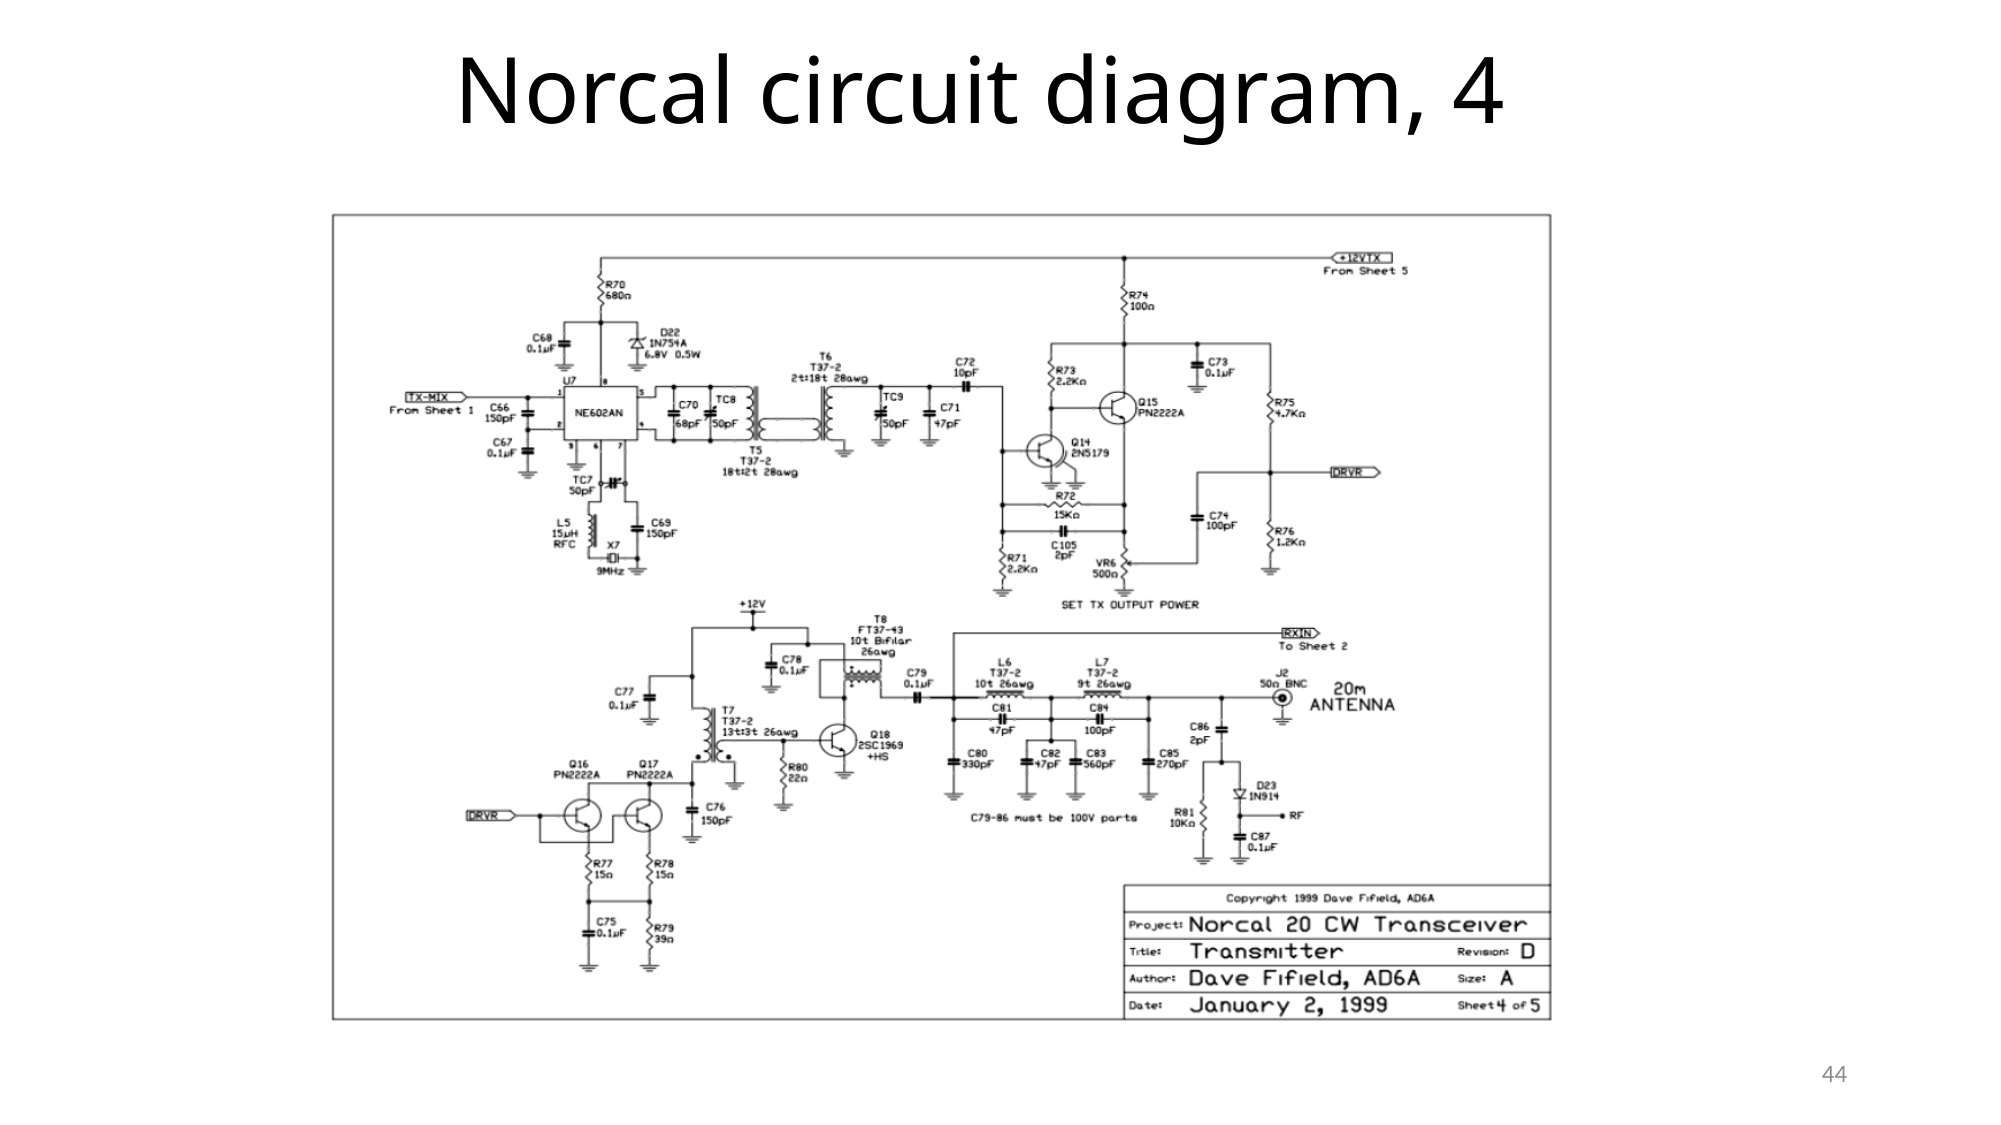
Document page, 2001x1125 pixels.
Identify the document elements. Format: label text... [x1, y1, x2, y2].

slide_number 44 [1439, 1042, 1863, 1103]
picture [492, 0, 1439, 1125]
title Norcal circuit diagram, 4 [117, 22, 492, 165]
title Norcal circuit diagram, 4 [1439, 22, 1843, 165]
